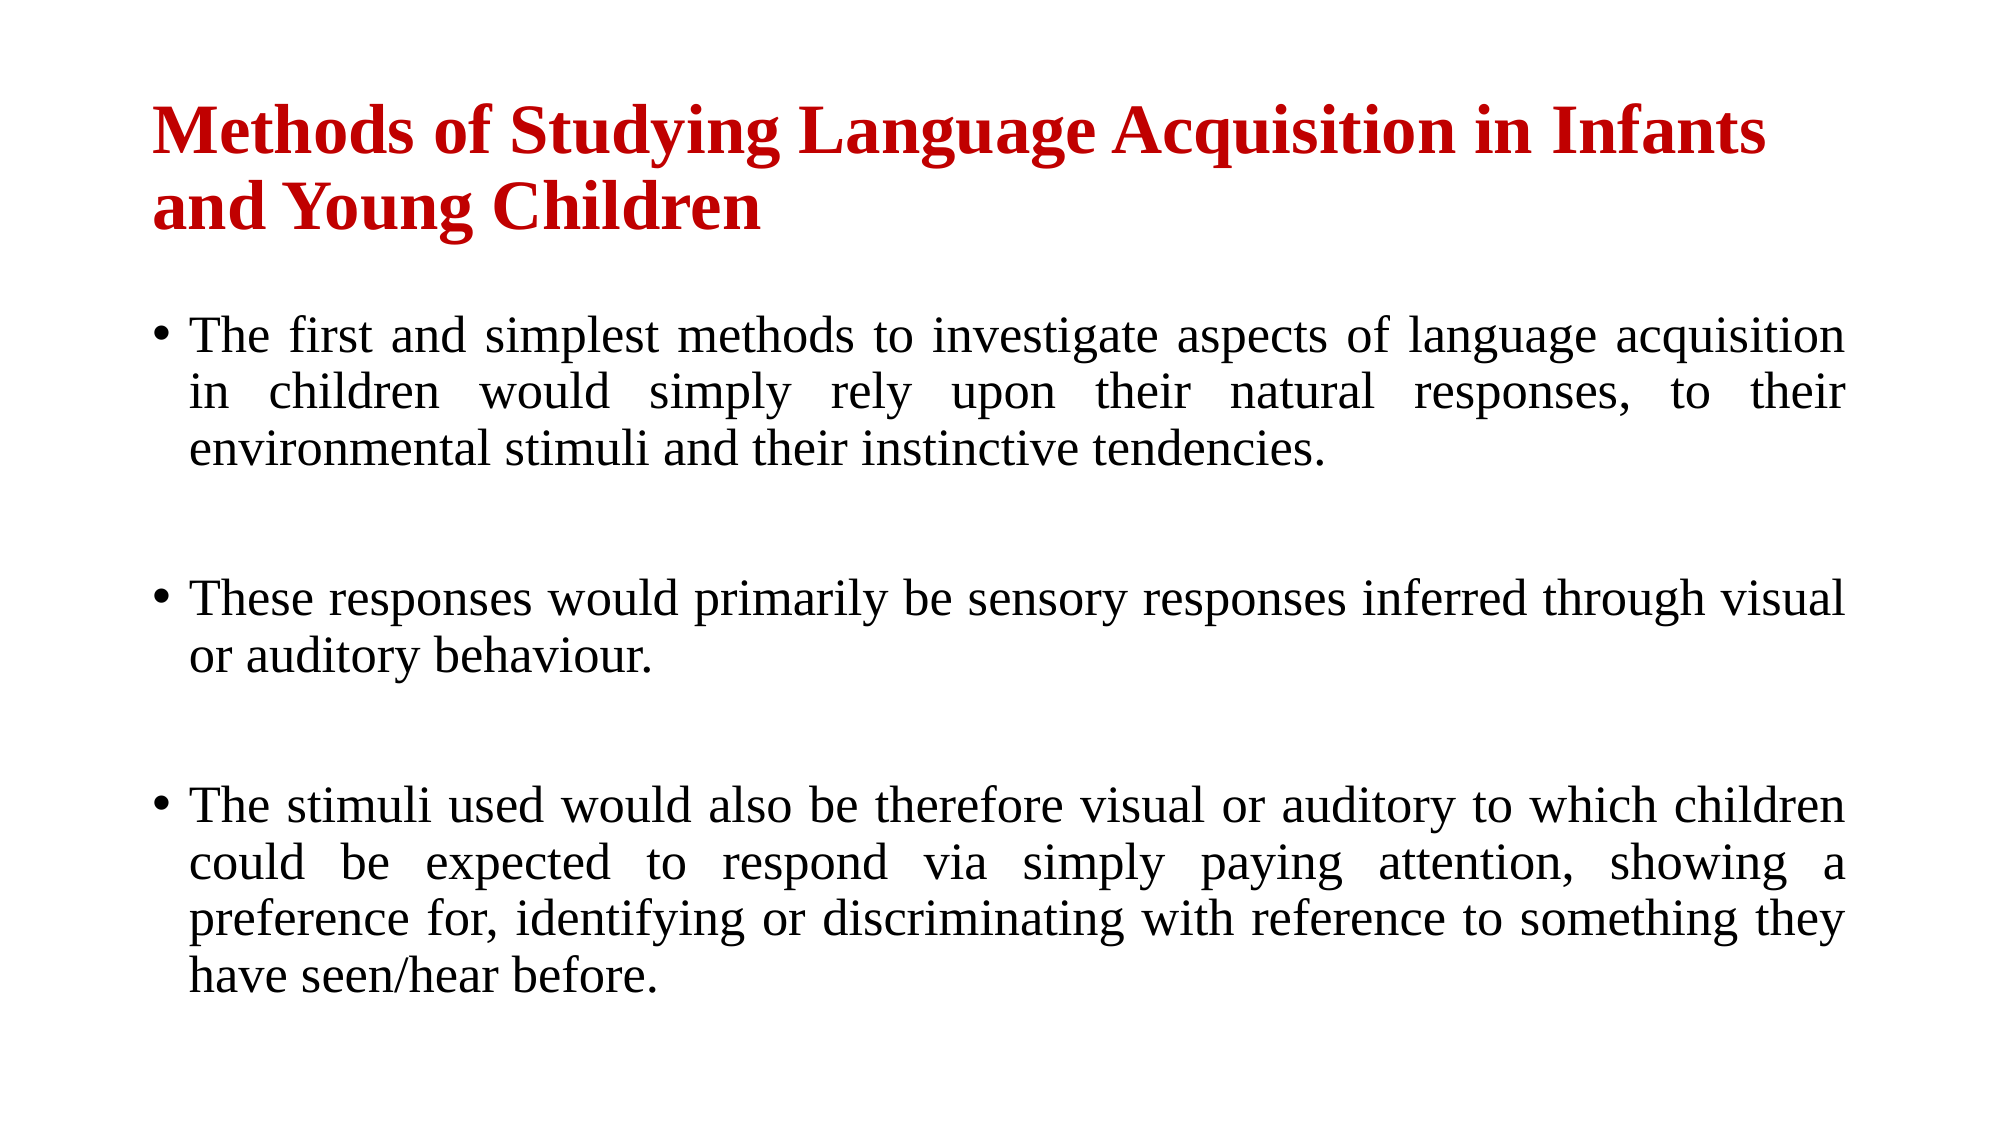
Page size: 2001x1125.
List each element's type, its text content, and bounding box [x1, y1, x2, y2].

title Methods of Studying Language Acquisition in Infants and Young Children [137, 59, 1863, 278]
list The first and simplest methods to investigate aspects of language acquisition in children would simply rely upon their natural responses, to their environmental stimuli and their instinctive tendencies. These responses would primarily be sensory responses inferred through visual or auditory behaviour. The stimuli used would also be therefore visual or auditory to which children could be expected to respond via simply paying attention, showing a preference for, identifying or discriminating with reference to something they have seen/hear before. [137, 299, 1863, 1014]
